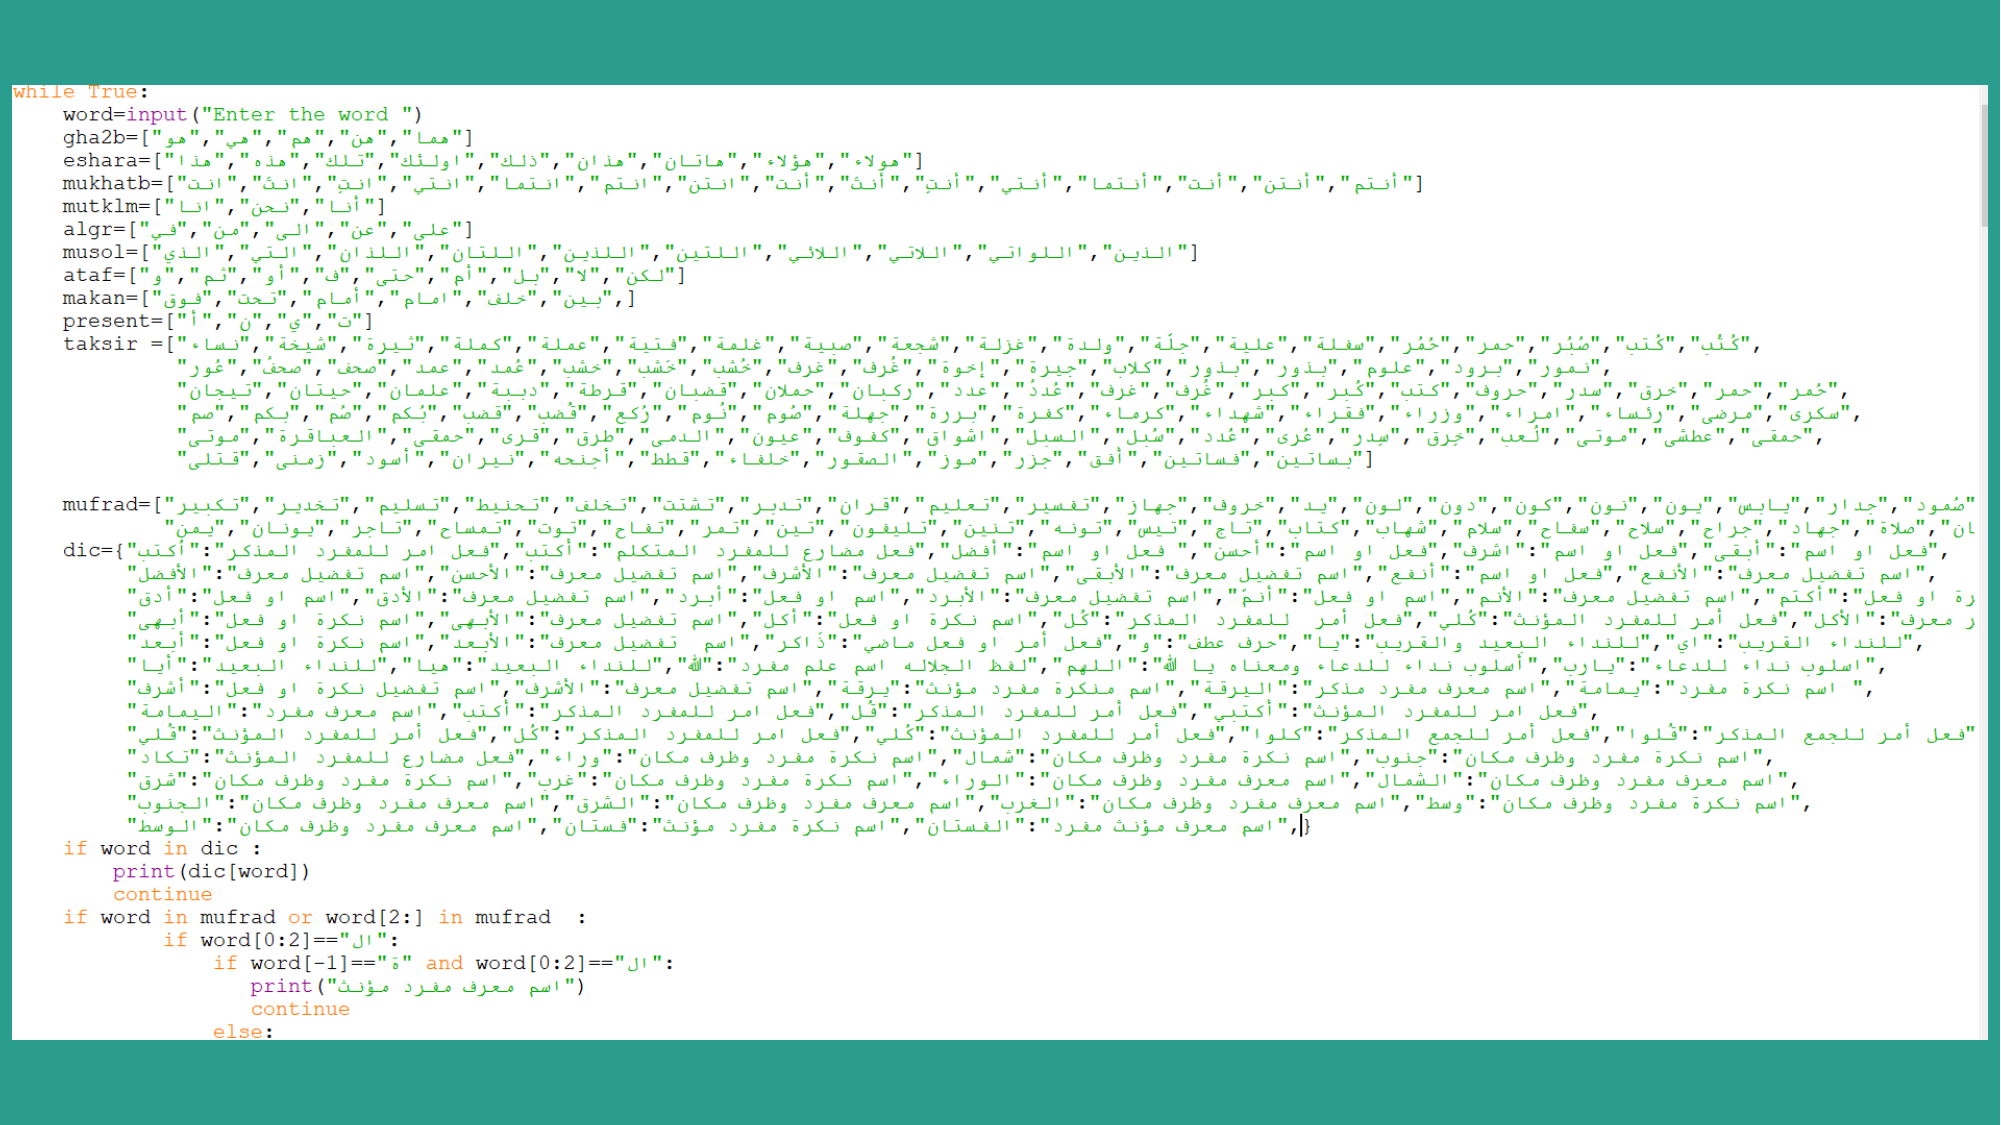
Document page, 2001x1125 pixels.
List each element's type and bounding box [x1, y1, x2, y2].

picture [12, 85, 1988, 1040]
